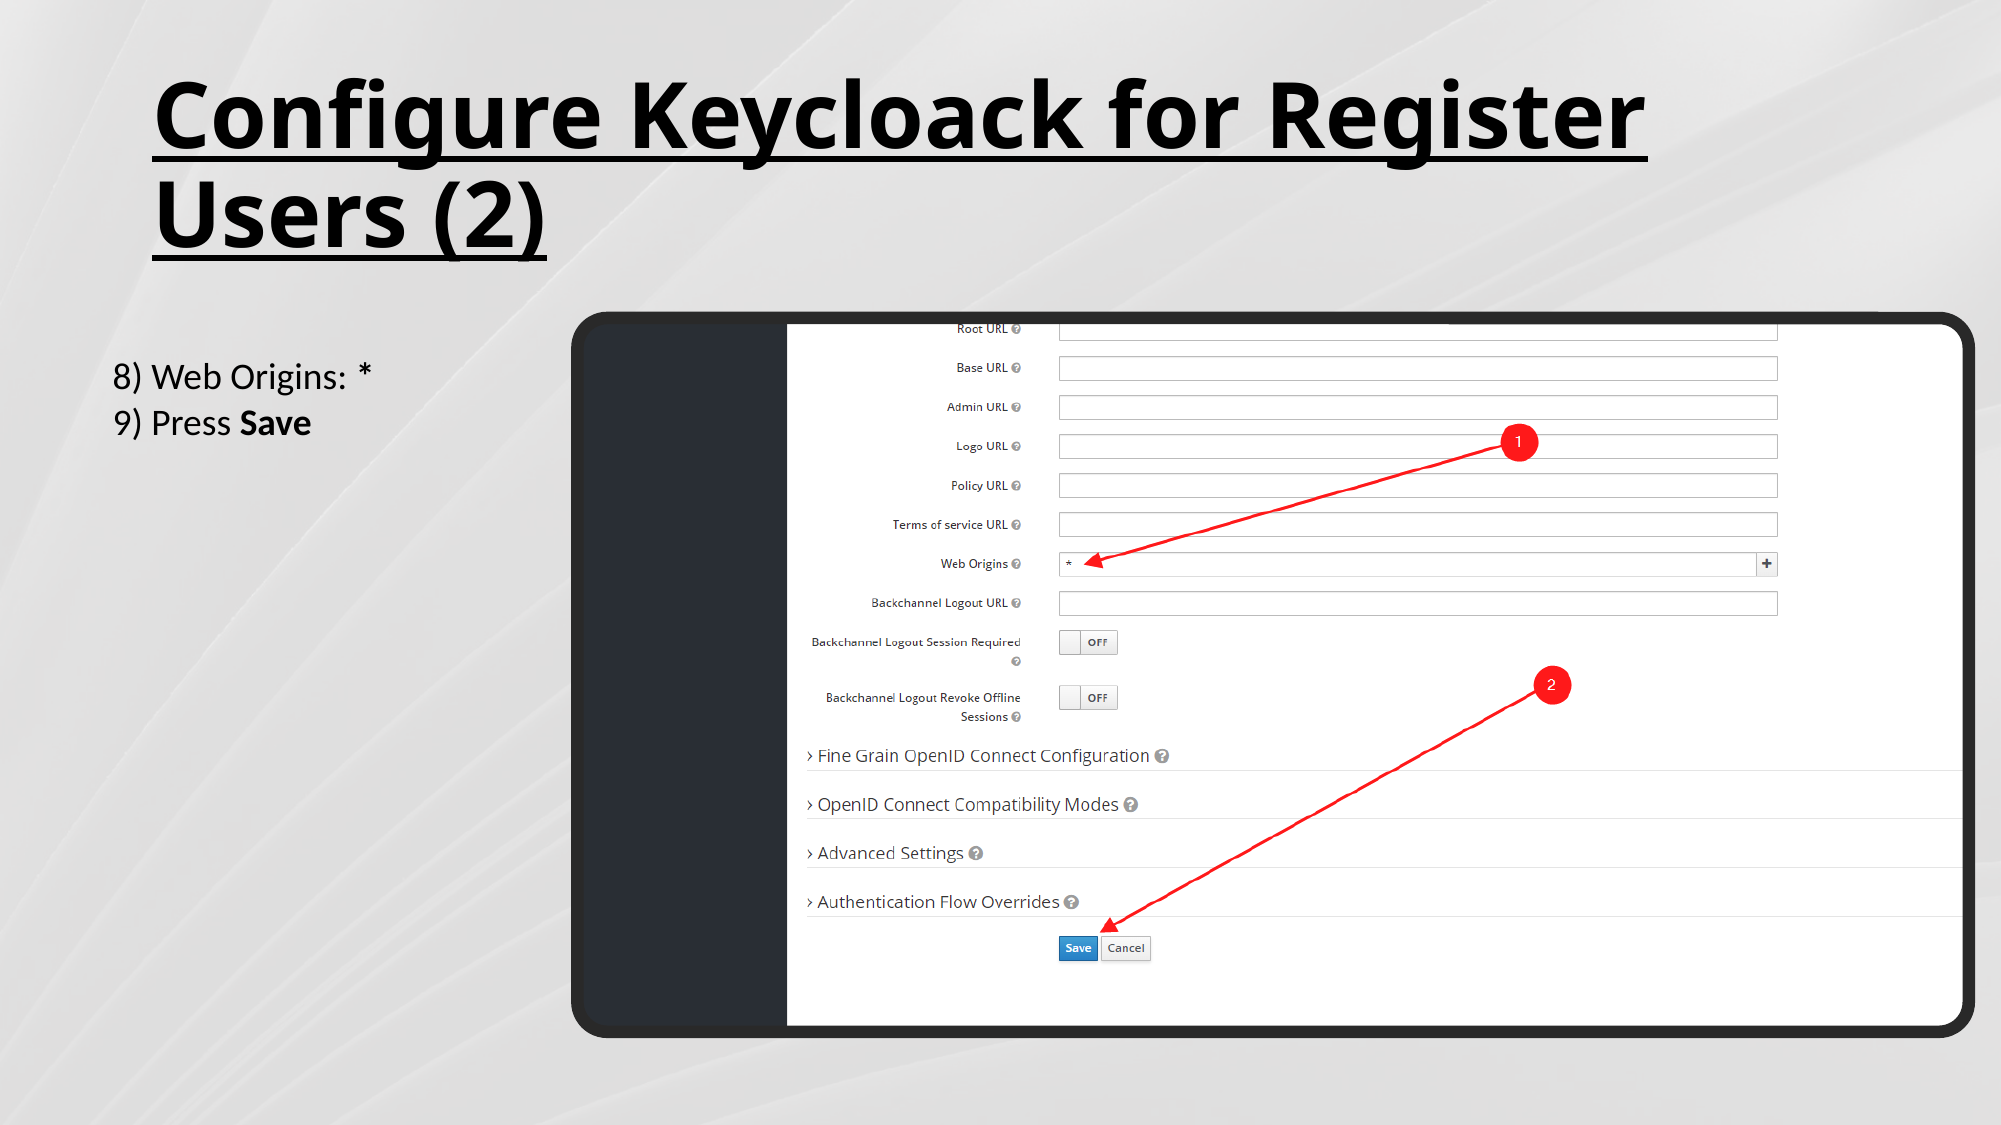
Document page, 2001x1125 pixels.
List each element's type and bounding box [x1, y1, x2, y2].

picture [0, 0, 2000, 1125]
list [577, 317, 1969, 1032]
